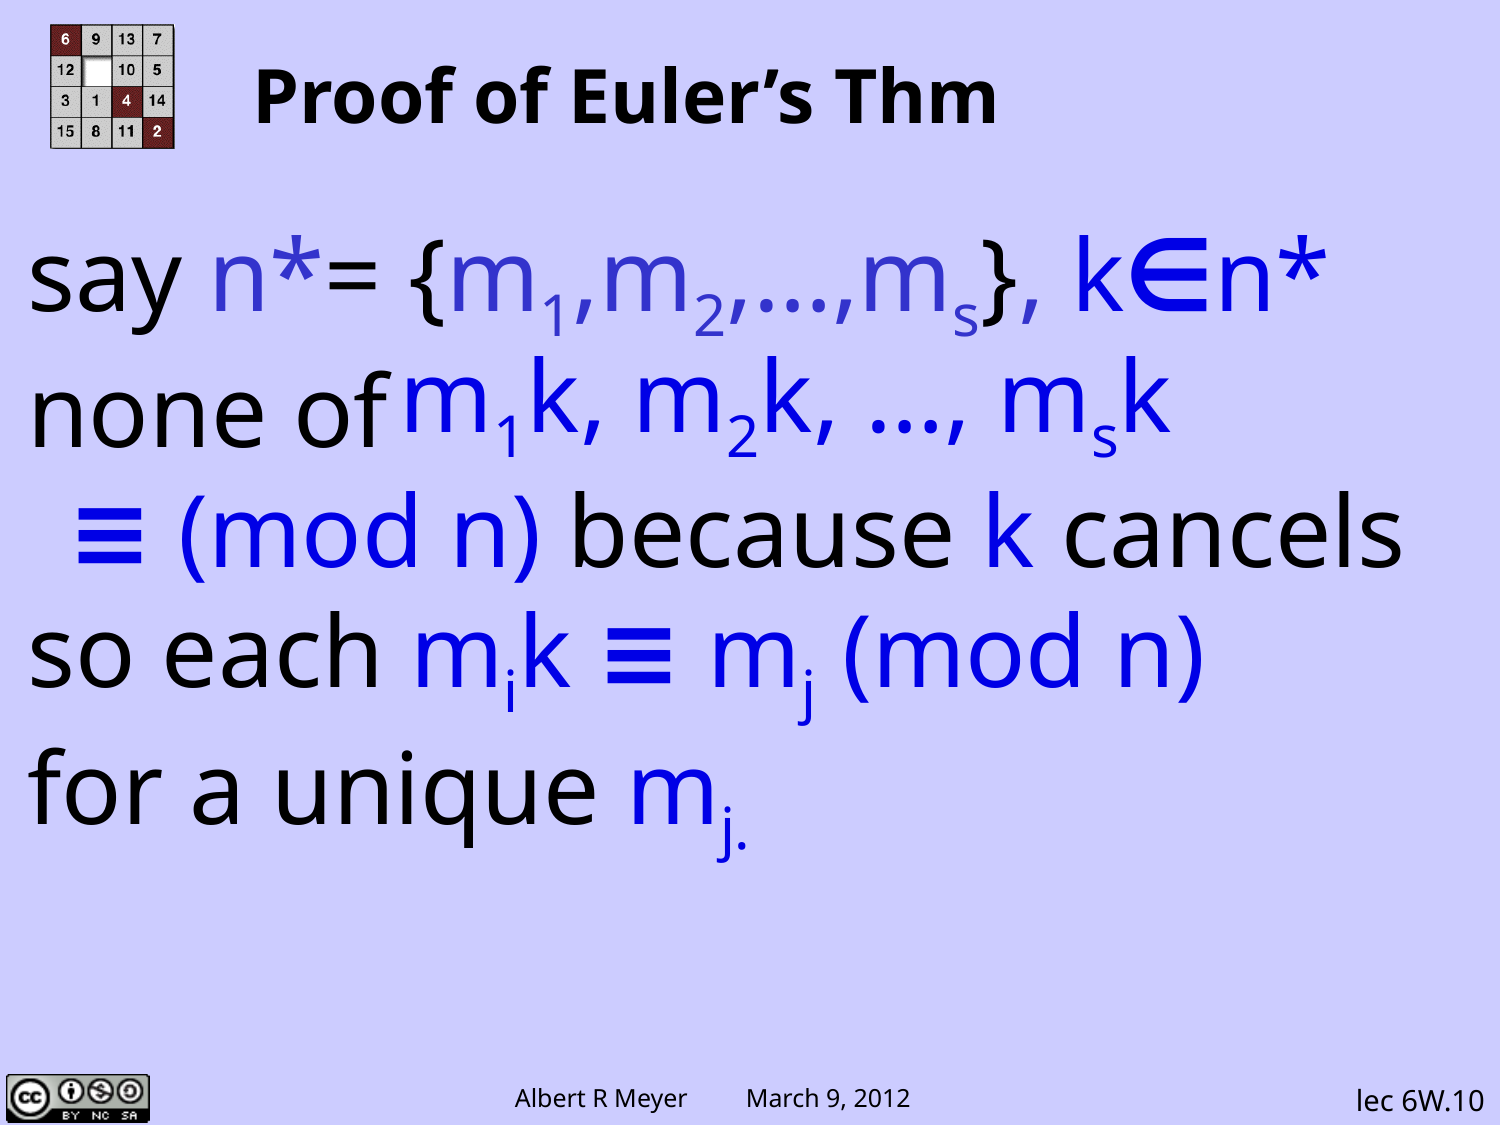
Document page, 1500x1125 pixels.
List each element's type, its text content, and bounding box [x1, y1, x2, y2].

slide_number lec 6W.10 [1062, 1074, 1500, 1125]
picture [6, 1074, 150, 1123]
picture [50, 24, 175, 149]
text_box m1k, m2k, …, msk [349, 324, 1188, 477]
text_box say n*= {m1,m2,…,ms}, k∈n* none of ≡ (mod n) because k cancels so each mik ≡ mj (mod n) for a unique mj. [12, 203, 1488, 869]
title Proof of Euler’s Thm [237, 0, 1476, 188]
